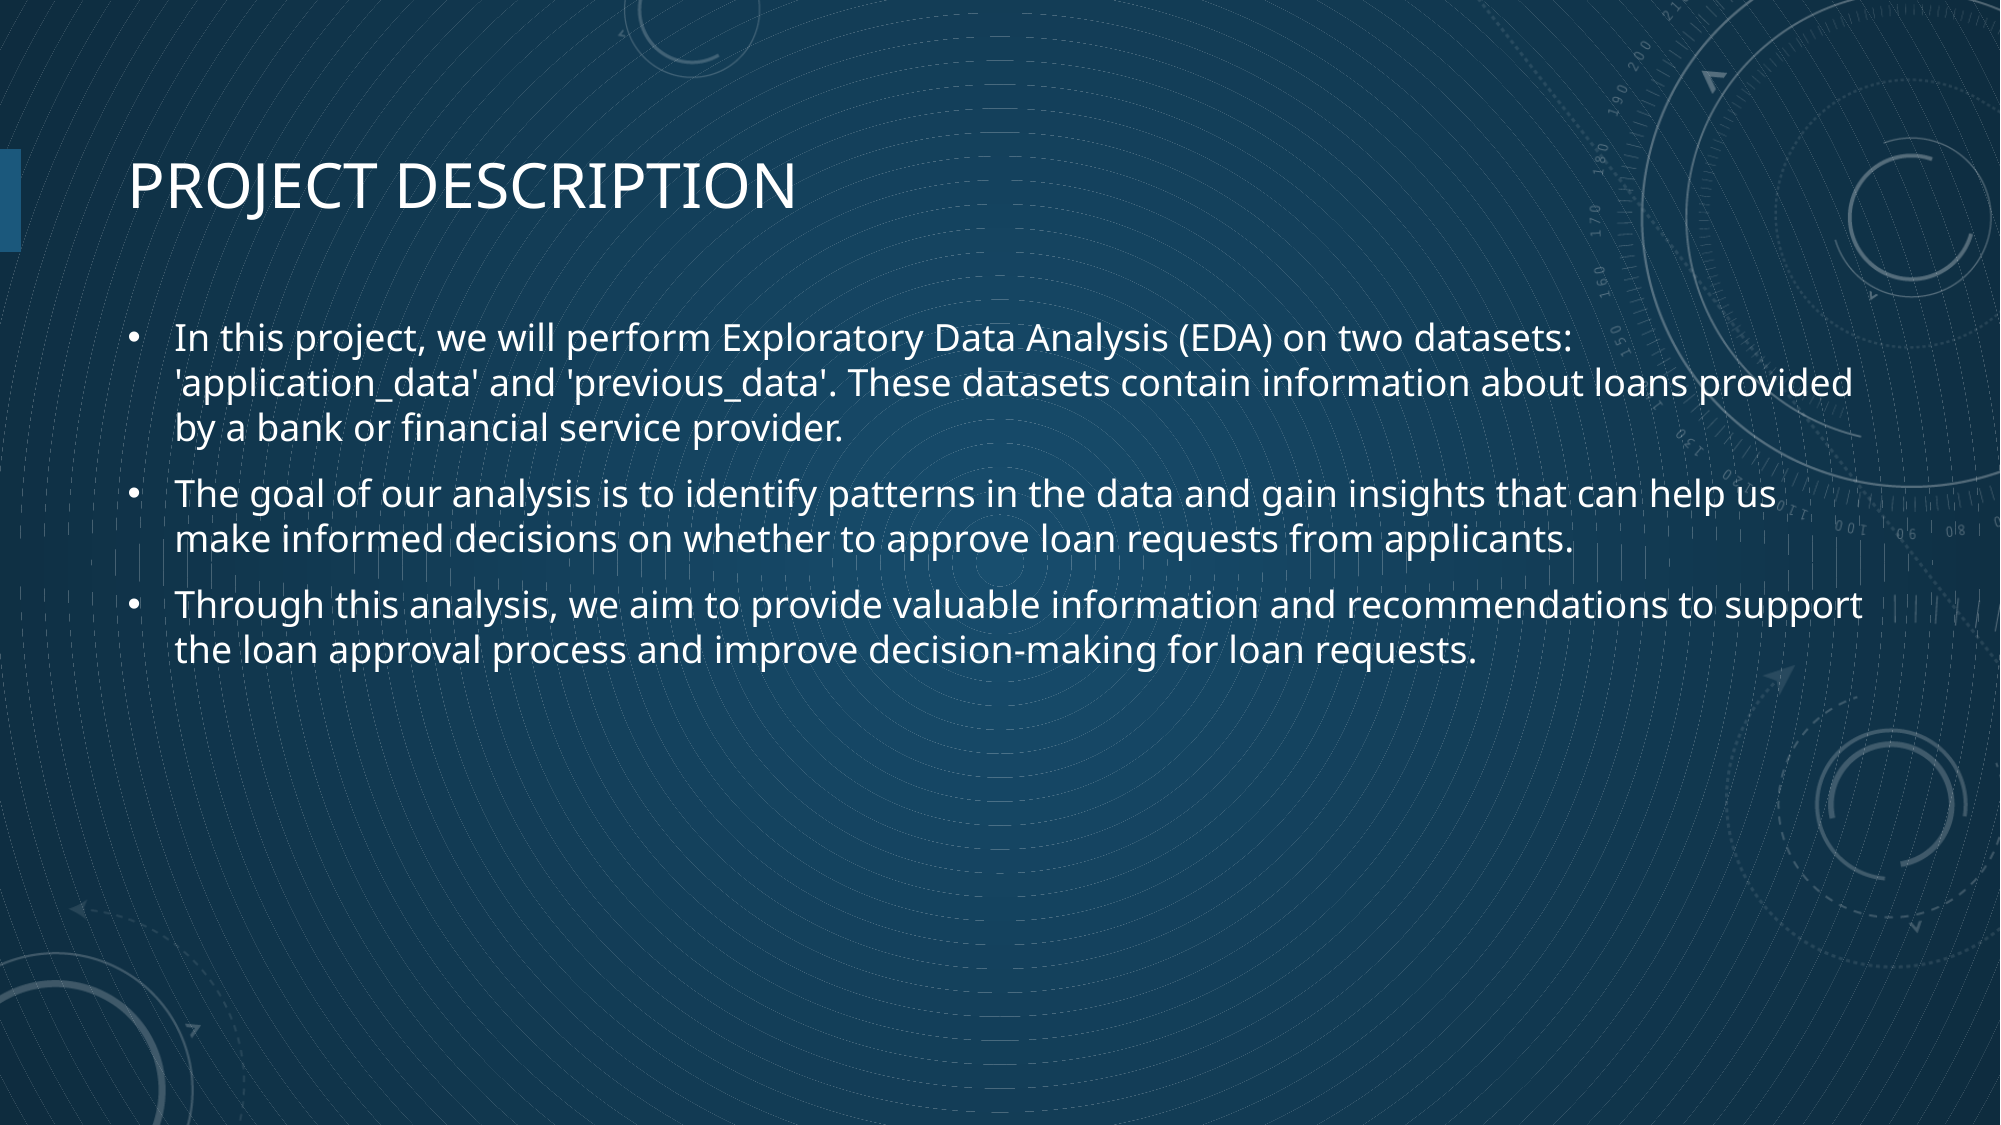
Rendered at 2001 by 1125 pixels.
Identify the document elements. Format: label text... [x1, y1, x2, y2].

list In this project, we will perform Exploratory Data Analysis (EDA) on two datasets: 'application_data' and 'previous_data'. These datasets contain information about loans provided by a bank or financial service provider. The goal of our analysis is to identify patterns in the data and gain insights that can help us make informed decisions on whether to approve loan requests from applicants. Through this analysis, we aim to provide valuable information and recommendations to support the loan approval process and improve decision-making for loan requests. [112, 306, 1891, 950]
title PROJECT DESCRIPTION [112, 99, 1891, 268]
picture [0, 0, 2000, 1125]
